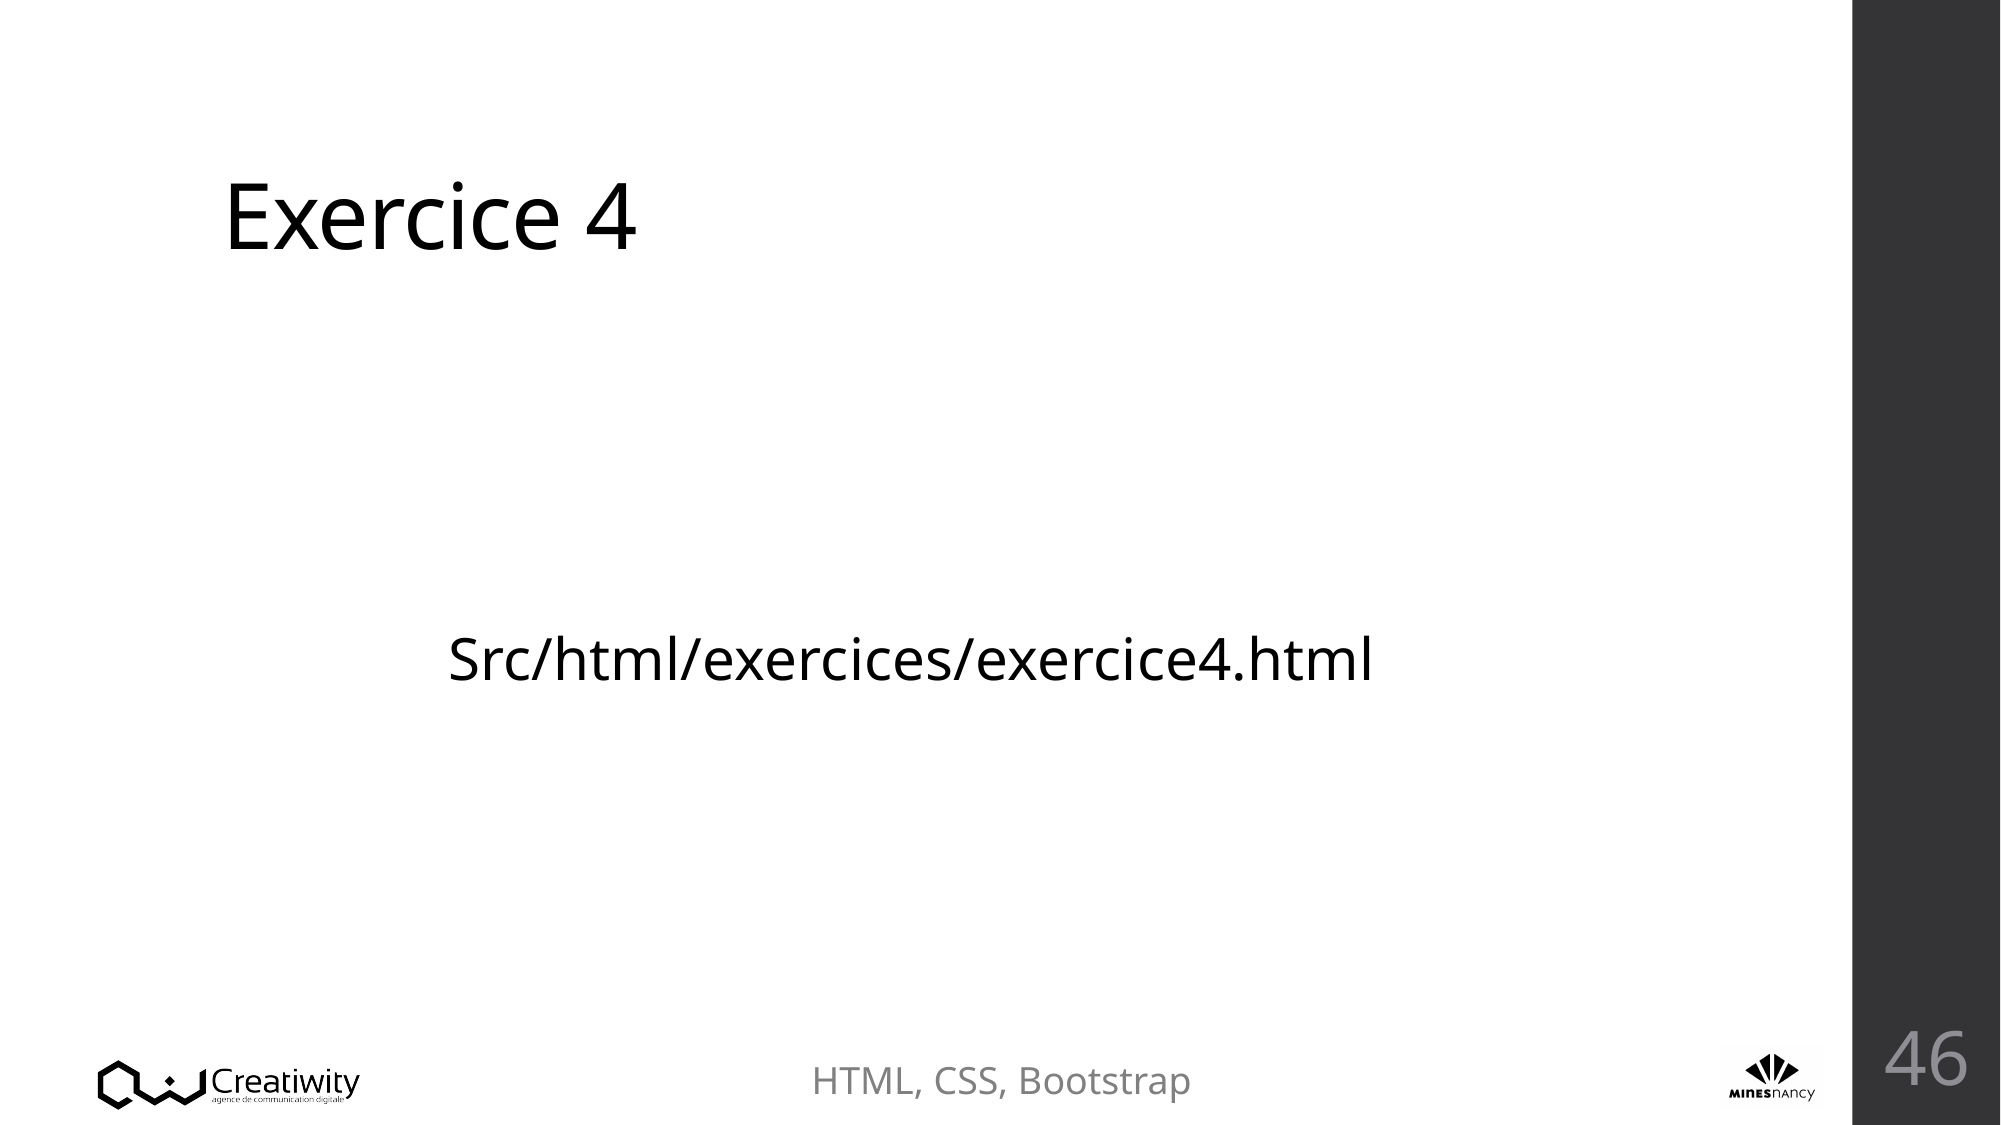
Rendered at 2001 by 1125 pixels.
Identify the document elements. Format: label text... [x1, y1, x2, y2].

slide_number 46 [1852, 1012, 2000, 1110]
list Src/html/exercices/exercice4.html [206, 299, 1617, 1014]
title Exercice 4 [206, 60, 1797, 278]
picture [1719, 1043, 1825, 1110]
picture [97, 1060, 360, 1110]
